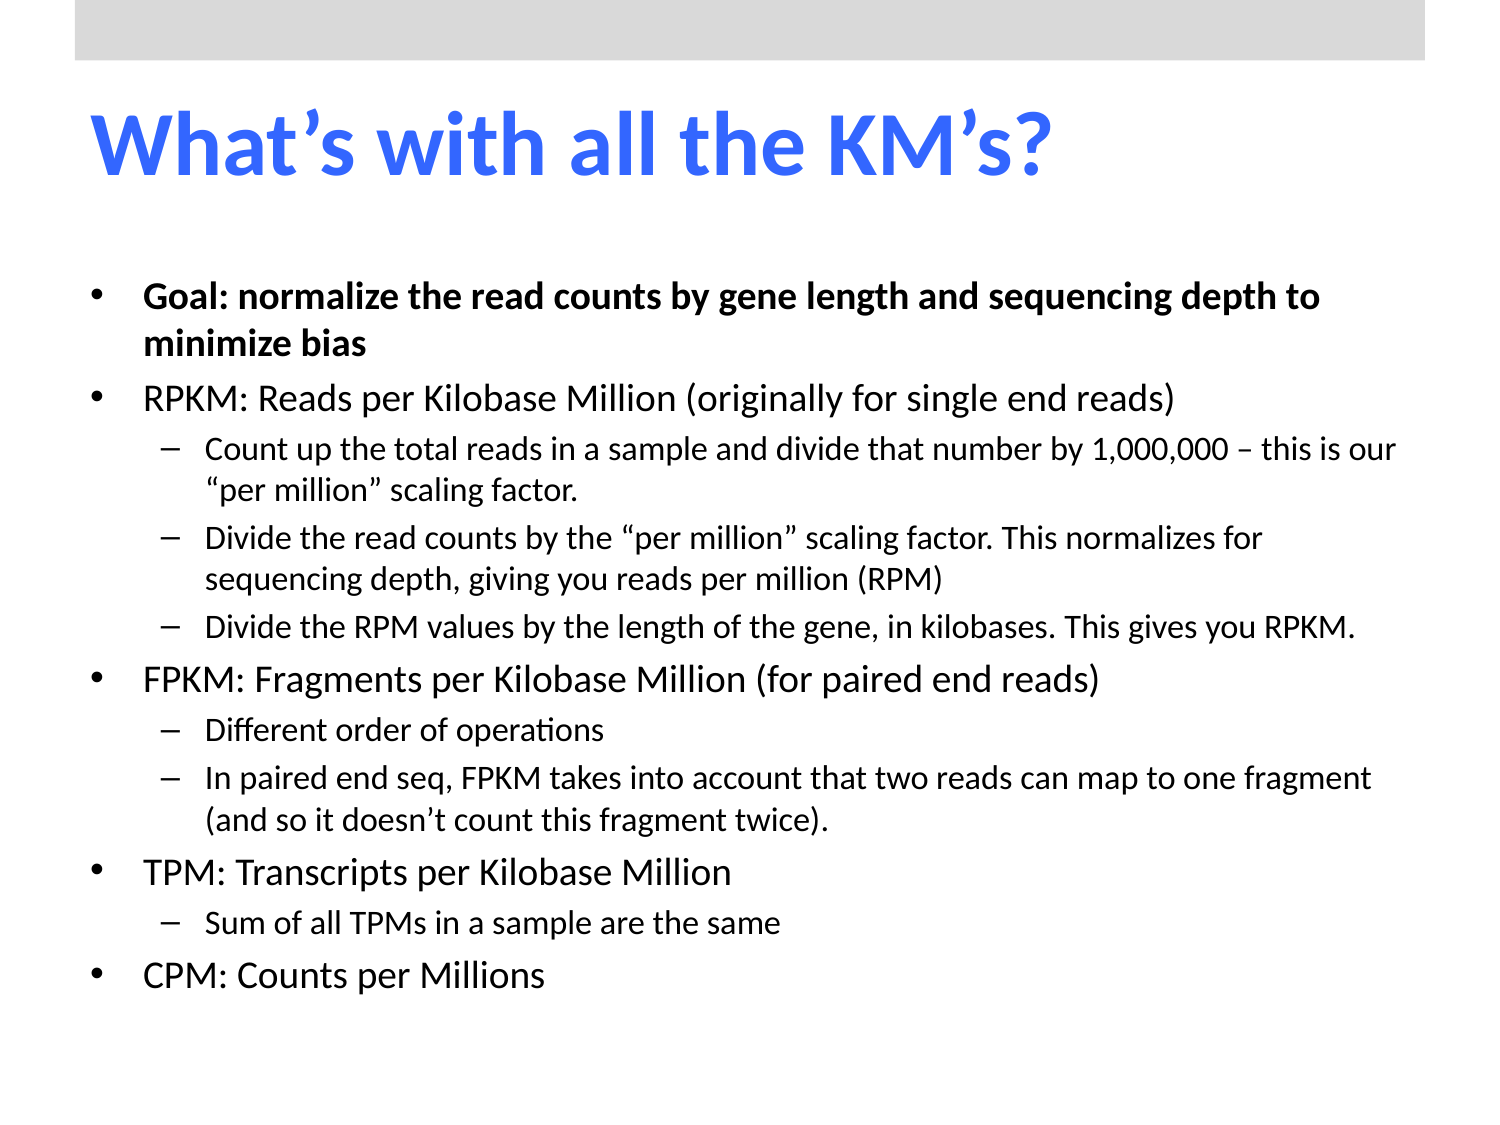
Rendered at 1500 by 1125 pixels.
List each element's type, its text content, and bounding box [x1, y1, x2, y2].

title What’s with all the KM’s? [75, 45, 1425, 233]
list Goal: normalize the read counts by gene length and sequencing depth to minimize bias RPKM: Reads per Kilobase Million (originally for single end reads) Count up the total reads in a sample and divide that number by 1,000,000 – this is our “per million” scaling factor. Divide the read counts by the “per million” scaling factor. This normalizes for sequencing depth, giving you reads per million (RPM) Divide the RPM values by the length of the gene, in kilobases. This gives you RPKM. FPKM: Fragments per Kilobase Million (for paired end reads) Different order of operations In paired end seq, FPKM takes into account that two reads can map to one fragment (and so it doesn’t count this fragment twice). TPM: Transcripts per Kilobase Million Sum of all TPMs in a sample are the same CPM: Counts per Millions [75, 262, 1425, 1005]
